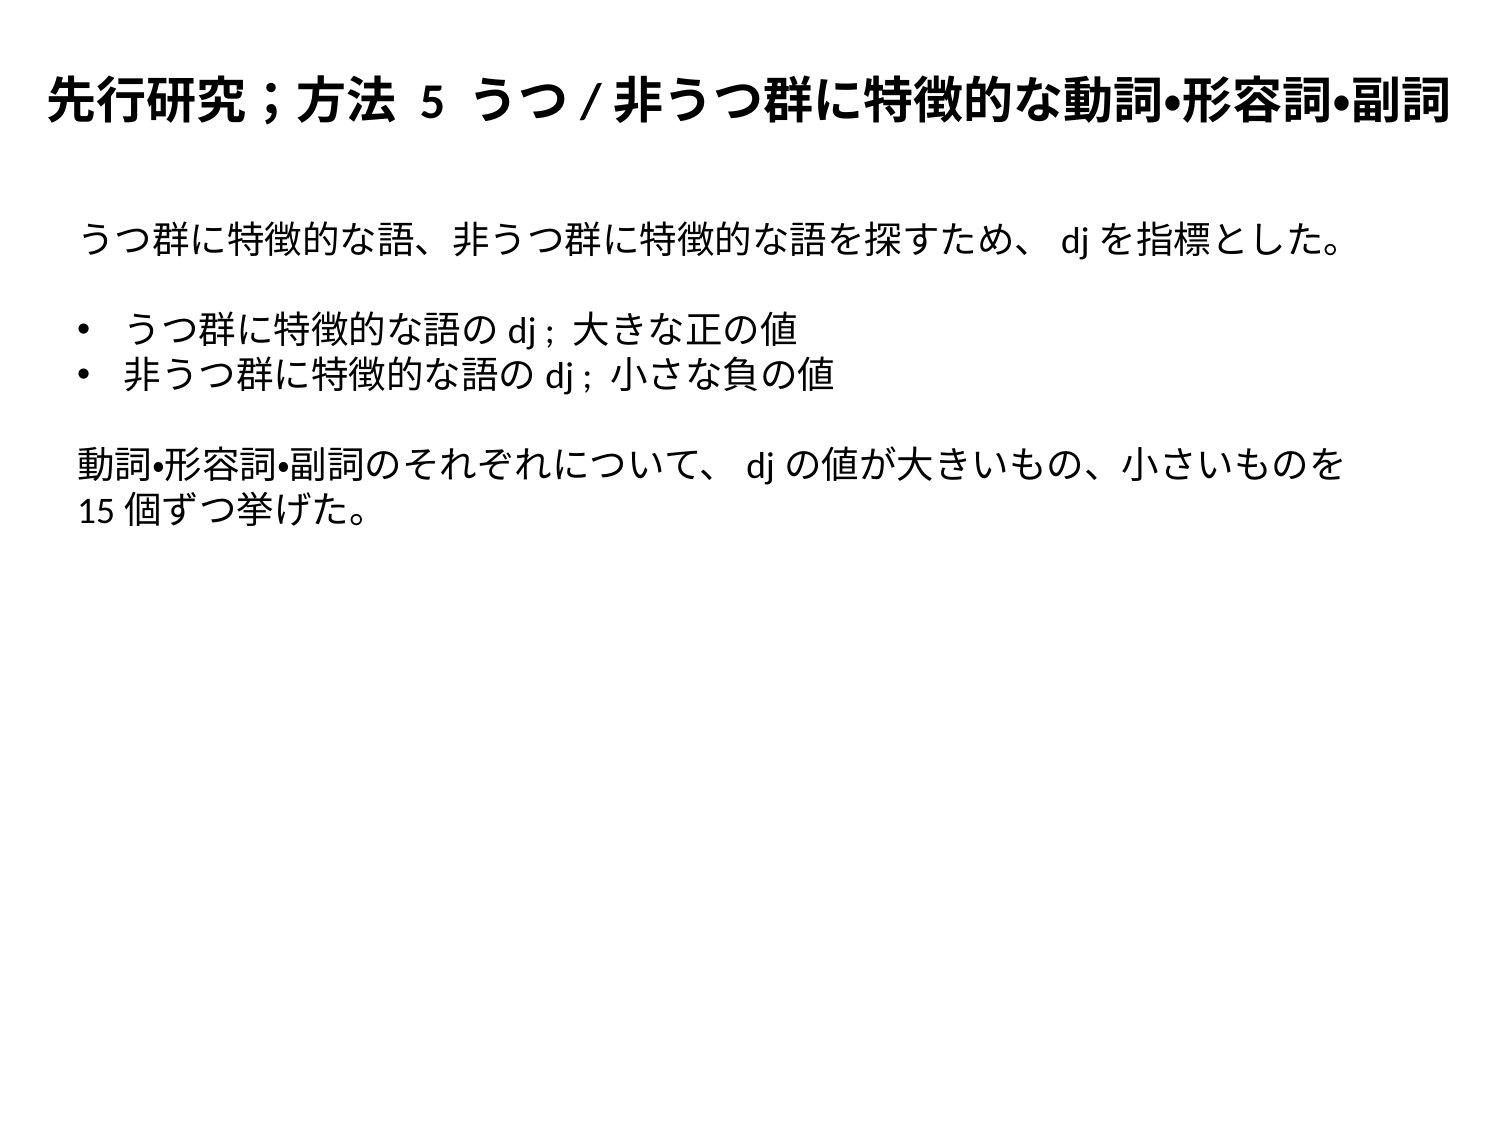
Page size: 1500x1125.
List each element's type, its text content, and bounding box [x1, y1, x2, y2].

text_box うつ群に特徴的な語、非うつ群に特徴的な語を探すため、djを指標とした。 うつ群に特徴的な語のdj ; 大きな正の値 非うつ群に特徴的な語のdj ; 小さな負の値 動詞・形容詞・副詞のそれぞれについて、djの値が大きいもの、小さいものを 15個ずつ挙げた。 [62, 208, 1464, 539]
text_box 先行研究；方法 5 うつ/非うつ群に特徴的な動詞・形容詞・副詞 [31, 61, 1467, 137]
